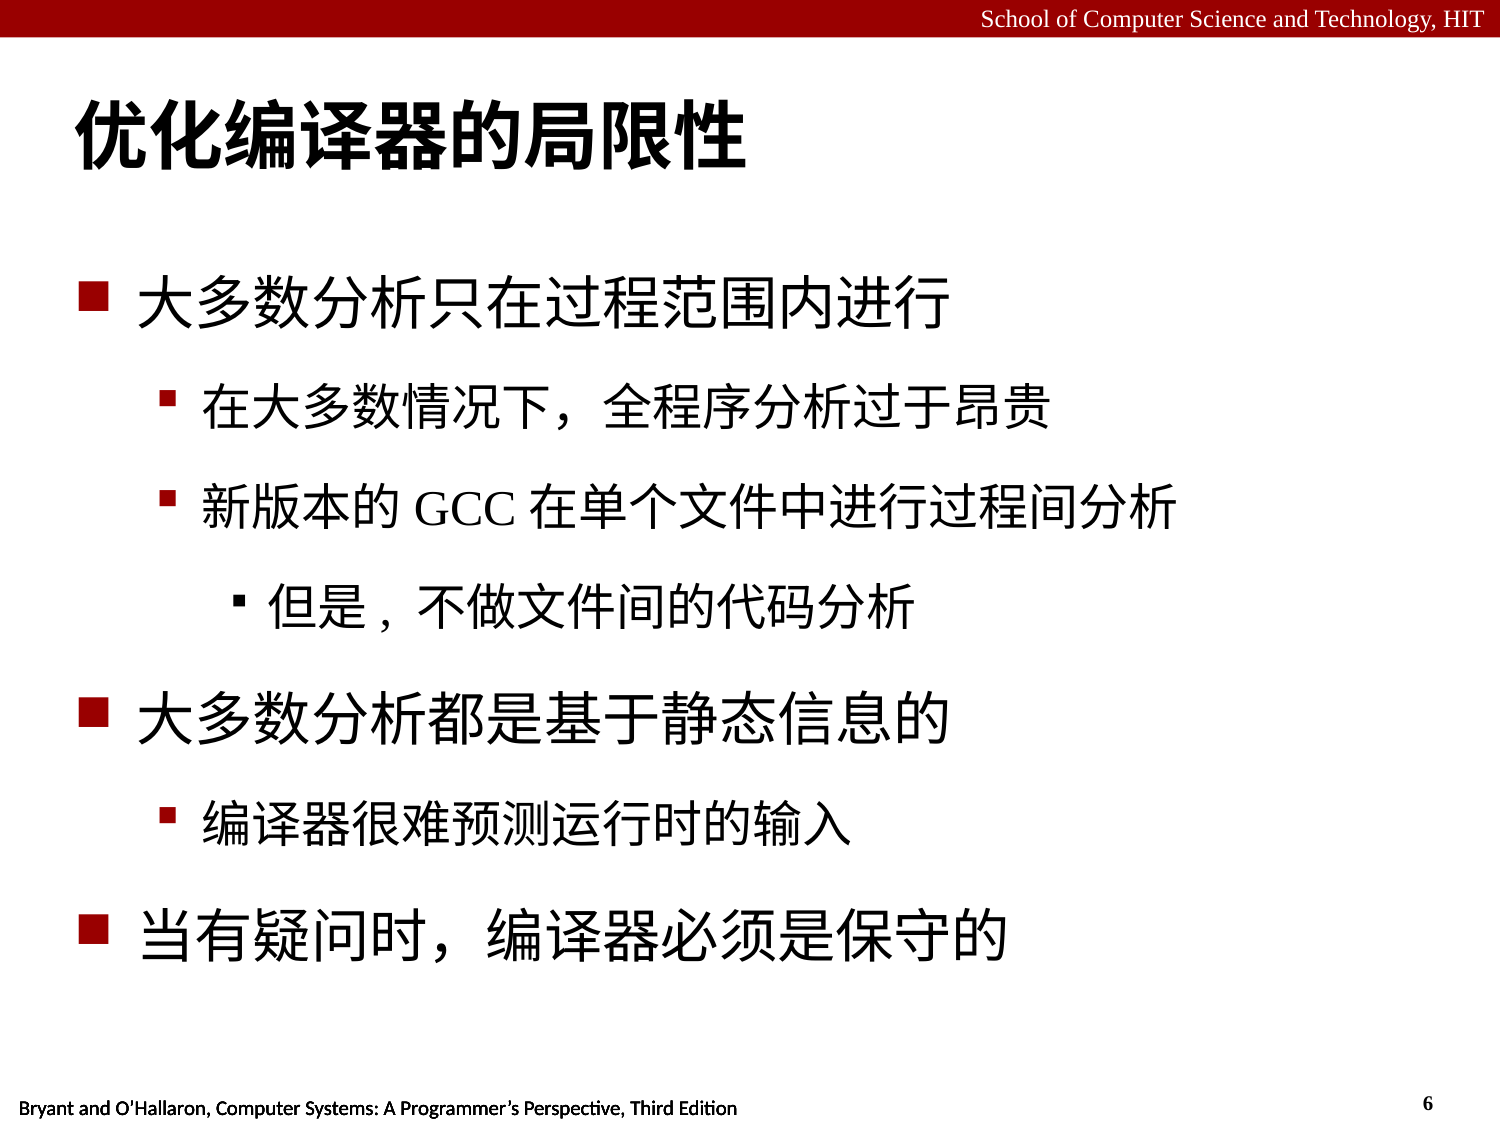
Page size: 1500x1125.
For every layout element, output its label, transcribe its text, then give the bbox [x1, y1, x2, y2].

list 大多数分析只在过程范围内进行 在大多数情况下，全程序分析过于昂贵 新版本的GCC在单个文件中进行过程间分析 但是, 不做文件间的代码分析 大多数分析都是基于静态信息的 编译器很难预测运行时的输入 当有疑问时，编译器必须是保守的 [64, 223, 1476, 1088]
title 优化编译器的局限性 [58, 71, 1500, 197]
